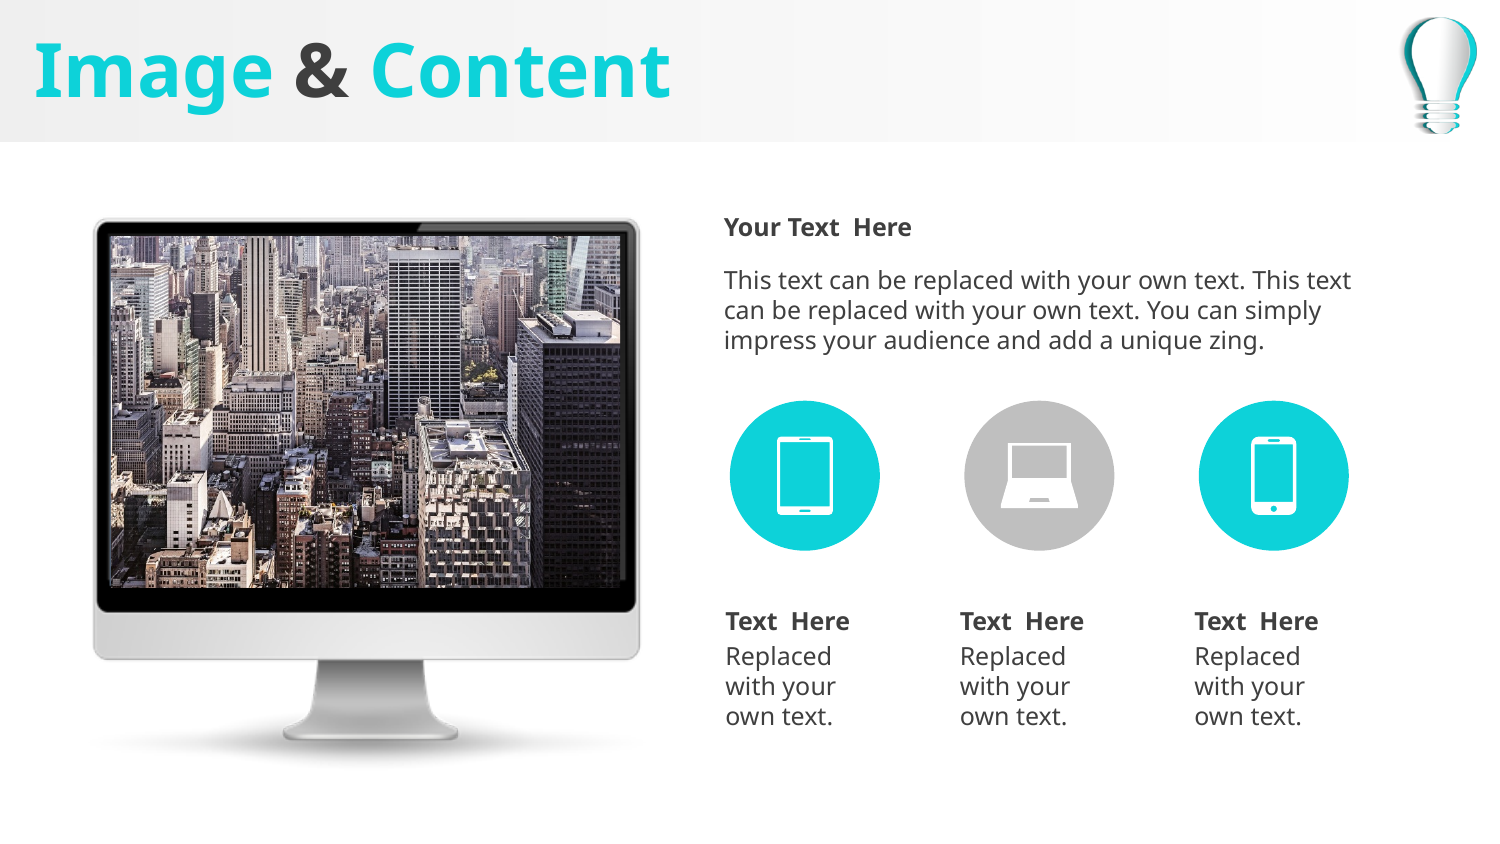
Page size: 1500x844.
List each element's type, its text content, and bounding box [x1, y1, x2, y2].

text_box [944, 597, 1135, 710]
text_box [708, 204, 1383, 363]
text_box [964, 400, 1115, 551]
title Image & Content [0, 4, 1500, 132]
text_box [729, 400, 880, 551]
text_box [710, 597, 900, 710]
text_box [1179, 597, 1369, 710]
text_box [1198, 400, 1349, 551]
text_box [1251, 436, 1297, 515]
text_box [1000, 443, 1078, 509]
text_box [777, 436, 833, 515]
picture [88, 215, 646, 771]
